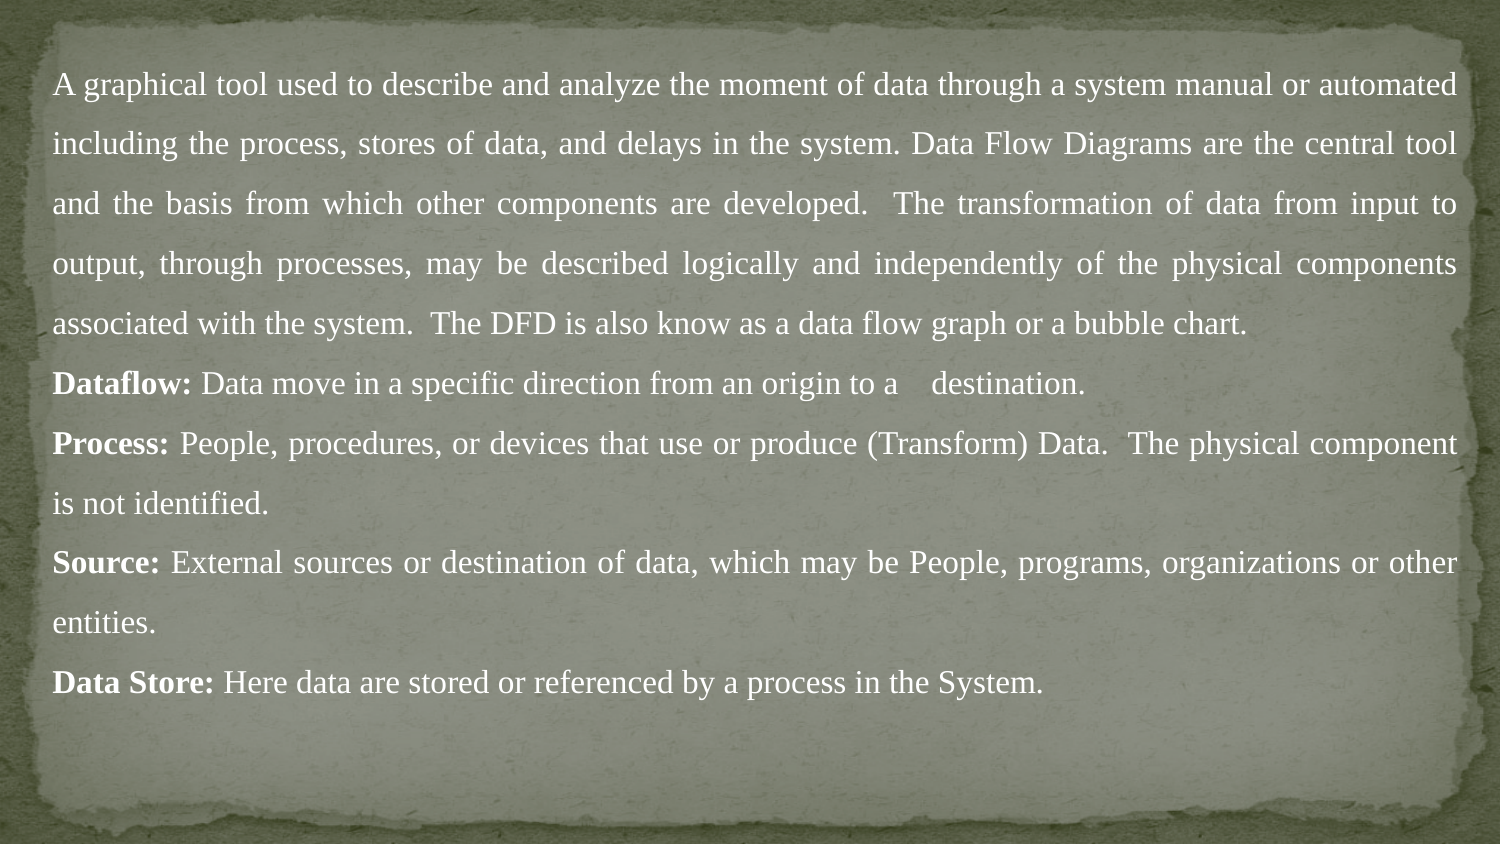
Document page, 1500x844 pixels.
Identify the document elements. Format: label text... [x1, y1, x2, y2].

text_box A graphical tool used to describe and analyze the moment of data through a system manual or automated including the process, stores of data, and delays in the system. Data Flow Diagrams are the central tool and the basis from which other components are developed. The transformation of data from input to output, through processes, may be described logically and independently of the physical components associated with the system. The DFD is also know as a data flow graph or a bubble chart. Dataflow: Data move in a specific direction from an origin to a destination. Process: People, procedures, or devices that use or produce (Transform) Data. The physical component is not identified. Source: External sources or destination of data, which may be People, programs, organizations or other entities. Data Store: Here data are stored or referenced by a process in the System. [37, 34, 1475, 708]
